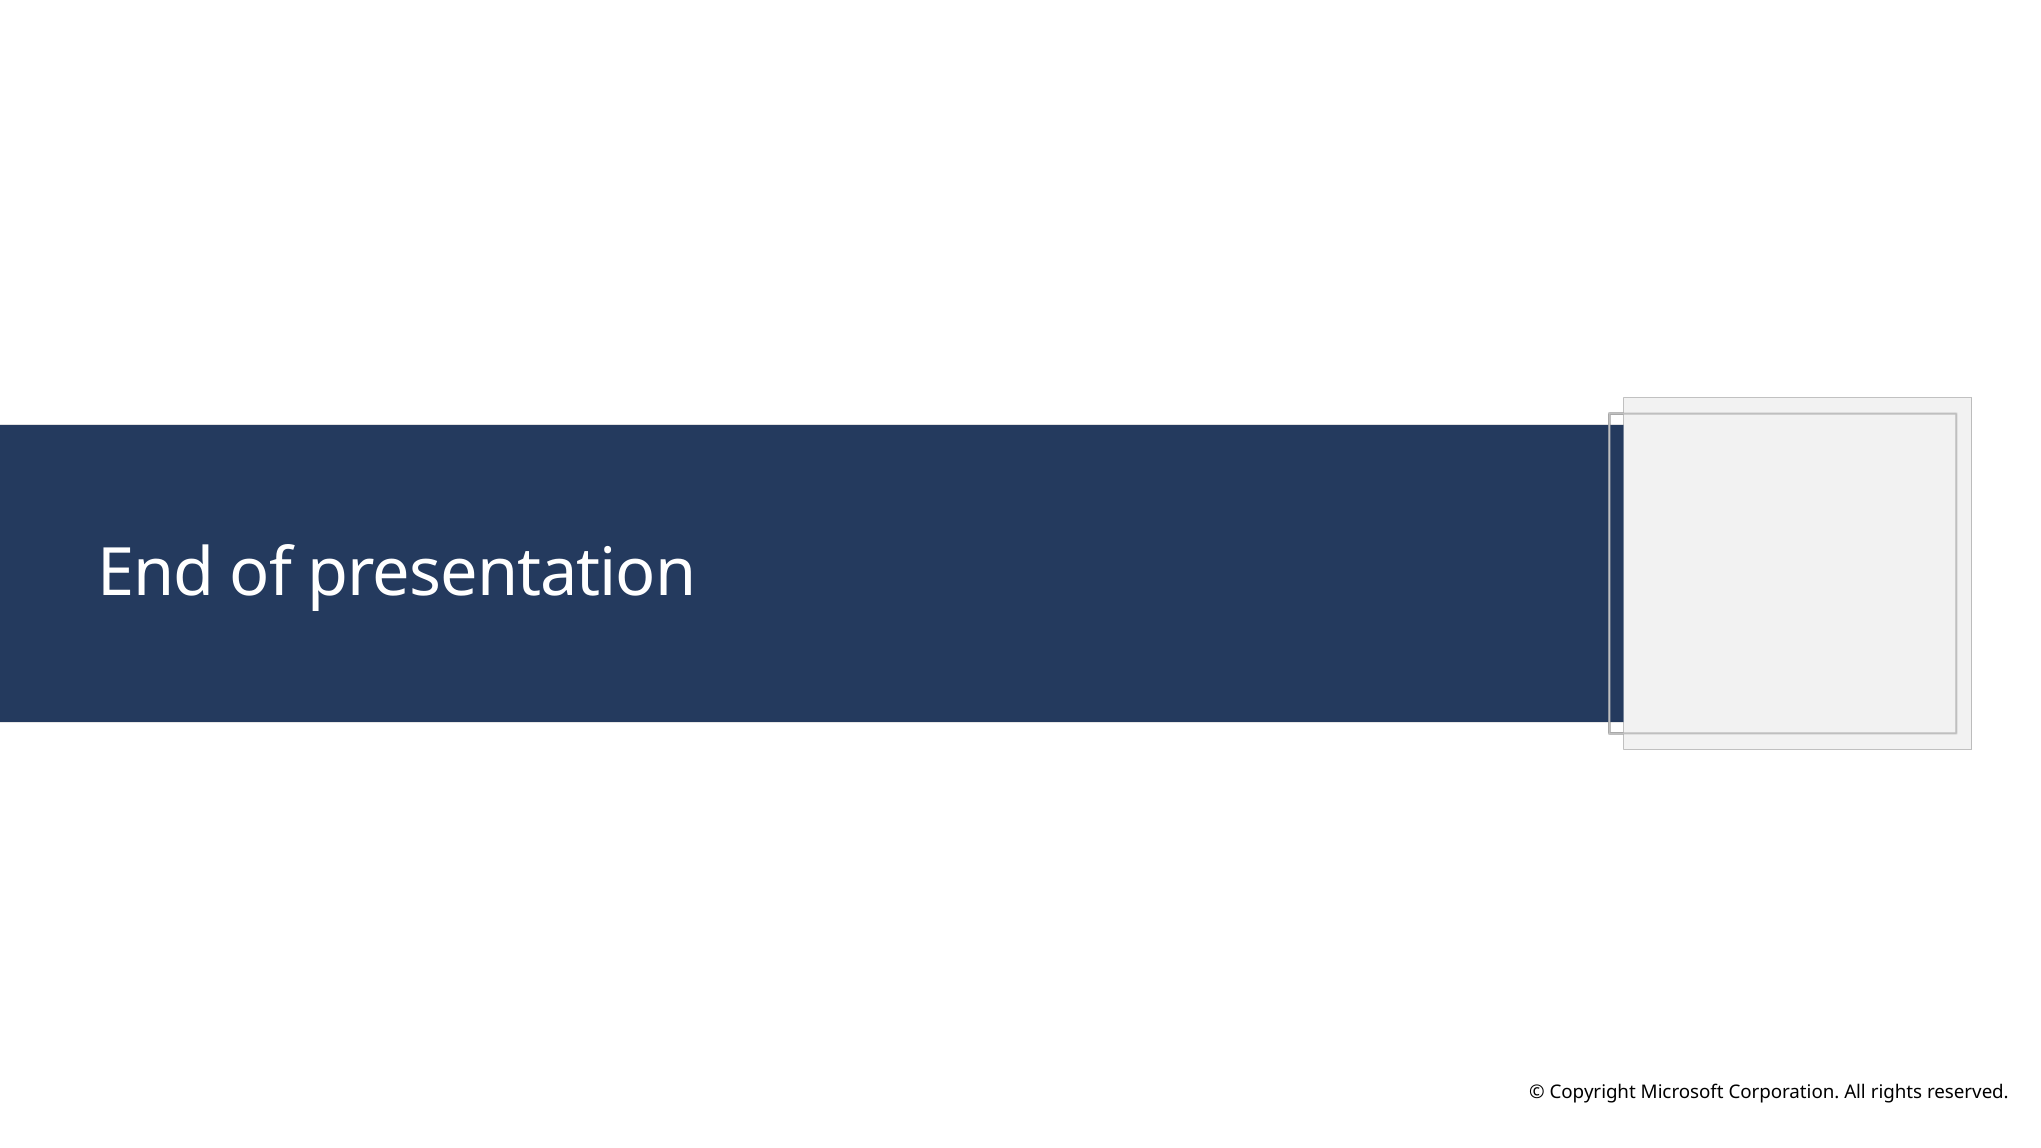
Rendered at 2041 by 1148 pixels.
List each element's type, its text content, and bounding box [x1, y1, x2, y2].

title End of presentation [97, 537, 1586, 610]
picture [0, 0, 2041, 1148]
